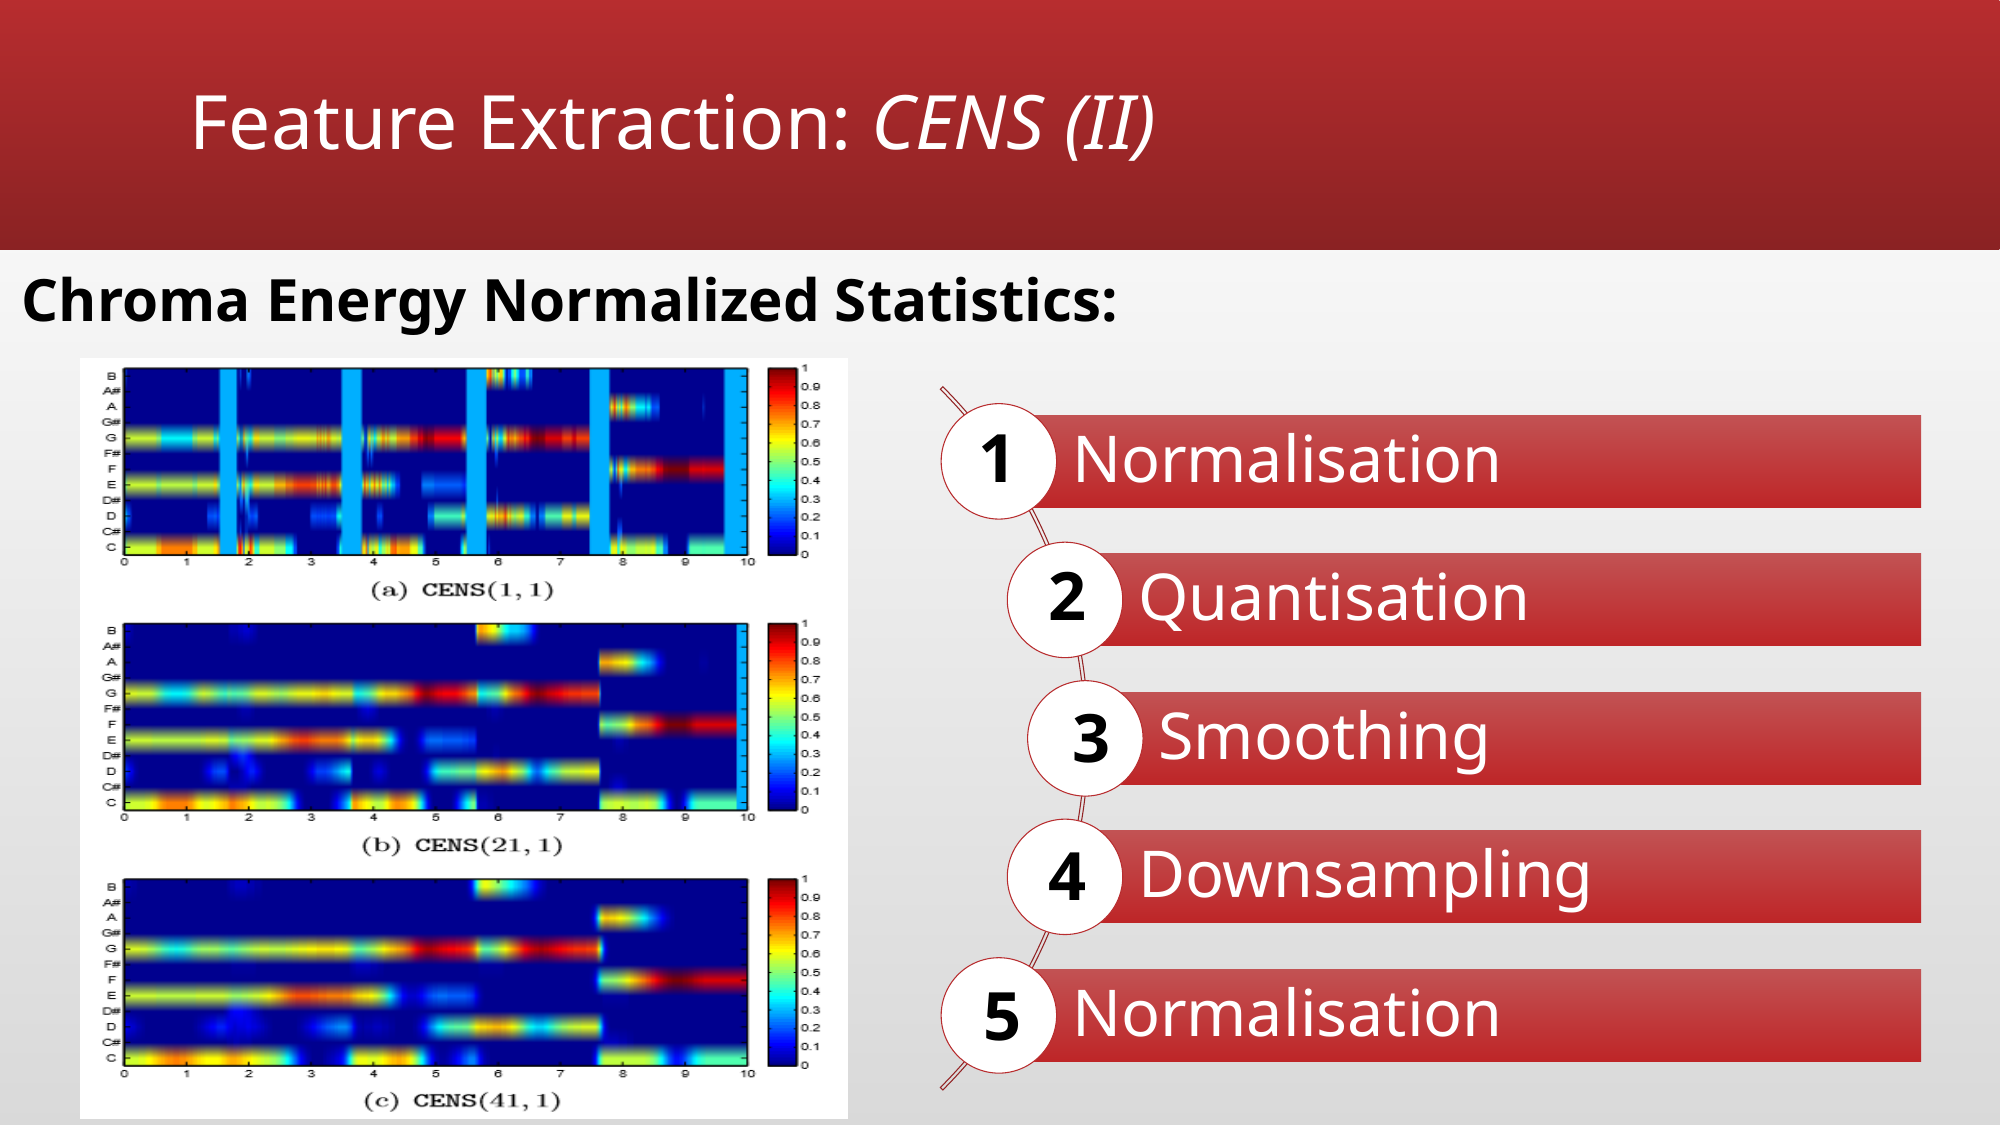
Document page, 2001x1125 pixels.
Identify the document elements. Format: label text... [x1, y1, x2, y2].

title Feature Extraction: CENS (II) [174, 16, 1825, 234]
text_box Chroma Energy Normalized Statistics: [7, 255, 1133, 341]
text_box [929, 369, 1932, 1108]
picture [80, 358, 848, 1119]
